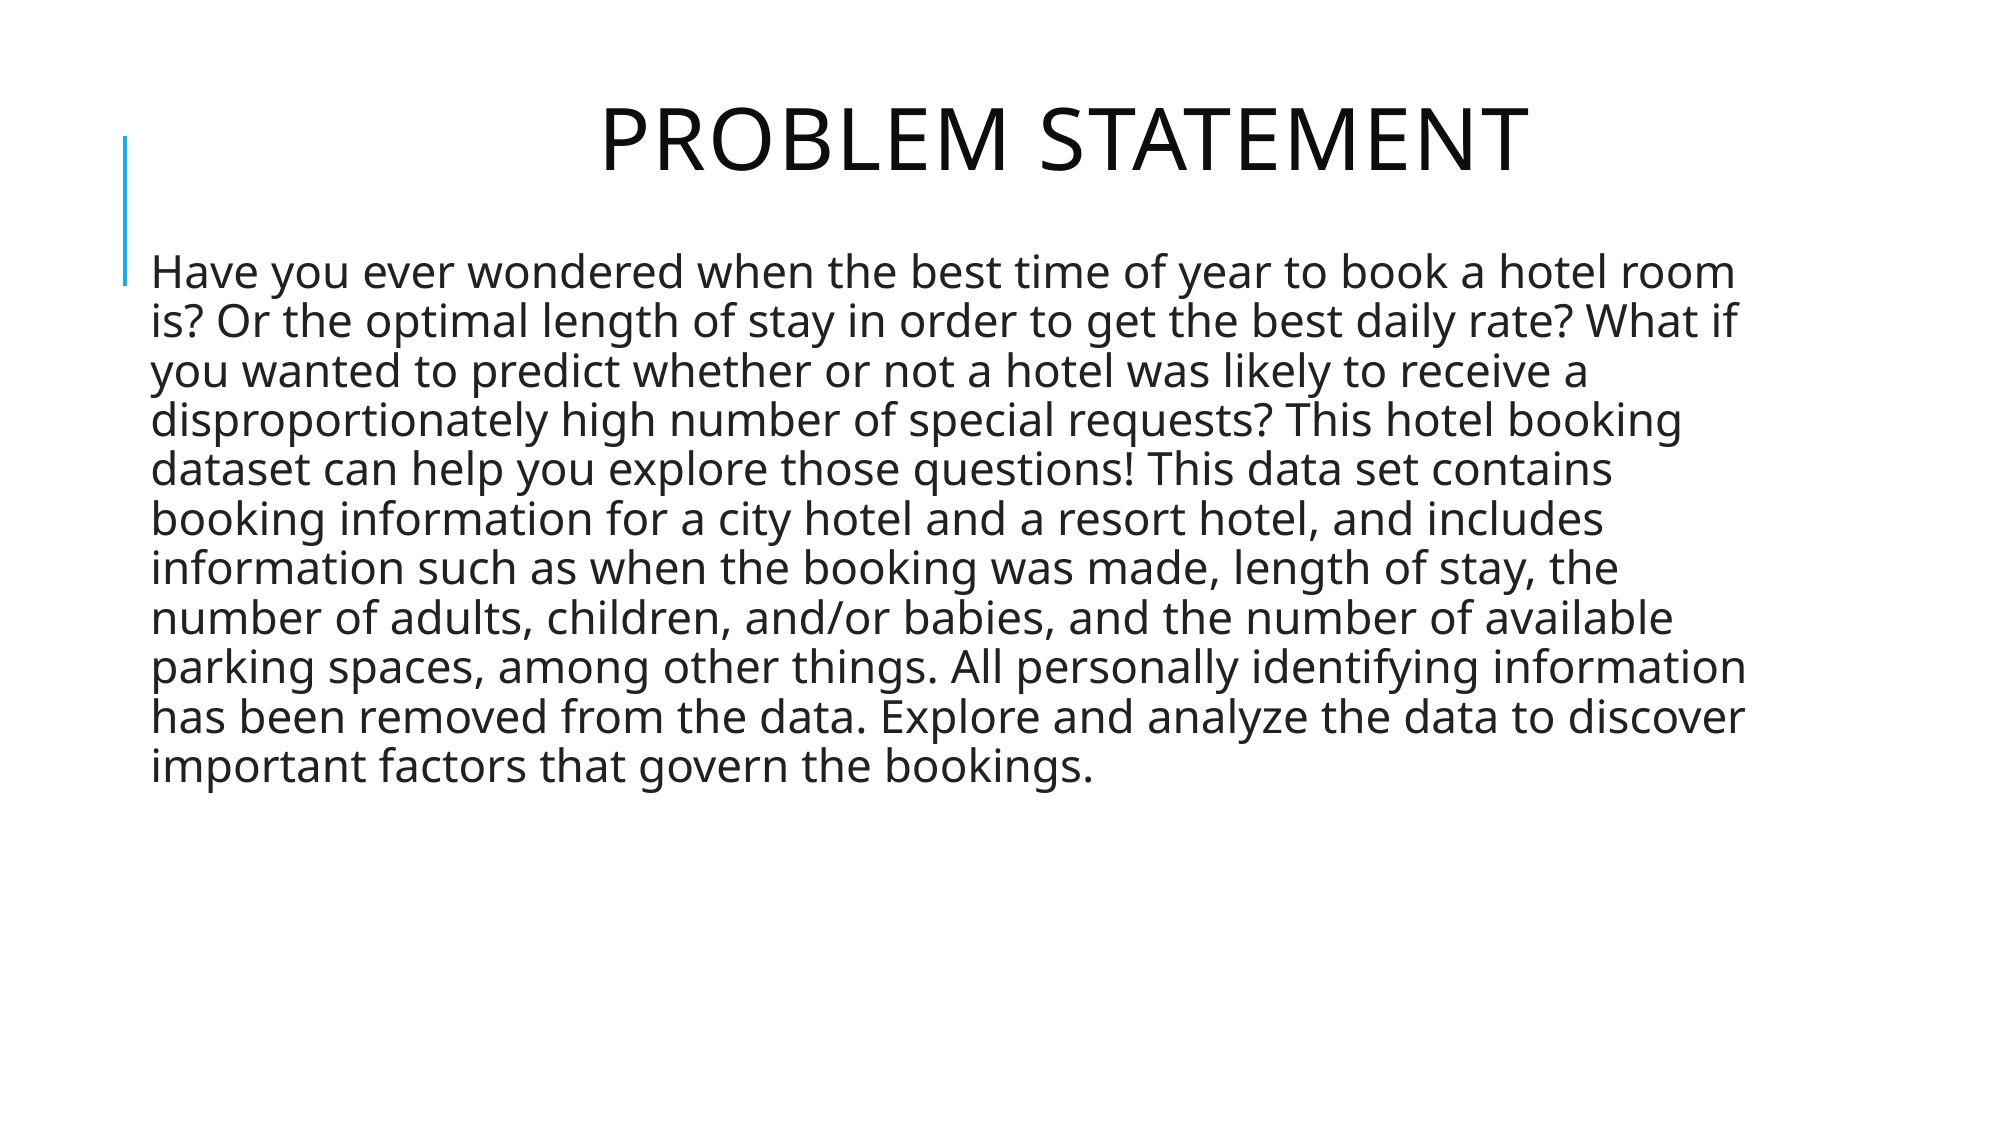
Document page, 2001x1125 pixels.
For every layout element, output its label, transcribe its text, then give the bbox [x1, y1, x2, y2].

list Have you ever wondered when the best time of year to book a hotel room is? Or the optimal length of stay in order to get the best daily rate? What if you wanted to predict whether or not a hotel was likely to receive a disproportionately high number of special requests? This hotel booking dataset can help you explore those questions! This data set contains booking information for a city hotel and a resort hotel, and includes information such as when the booking was made, length of stay, the number of adults, children, and/or babies, and the number of available parking spaces, among other things. All personally identifying information has been removed from the data. Explore and analyze the data to discover important factors that govern the bookings. [127, 241, 1763, 1035]
title Problem Statement [583, 96, 1763, 195]
